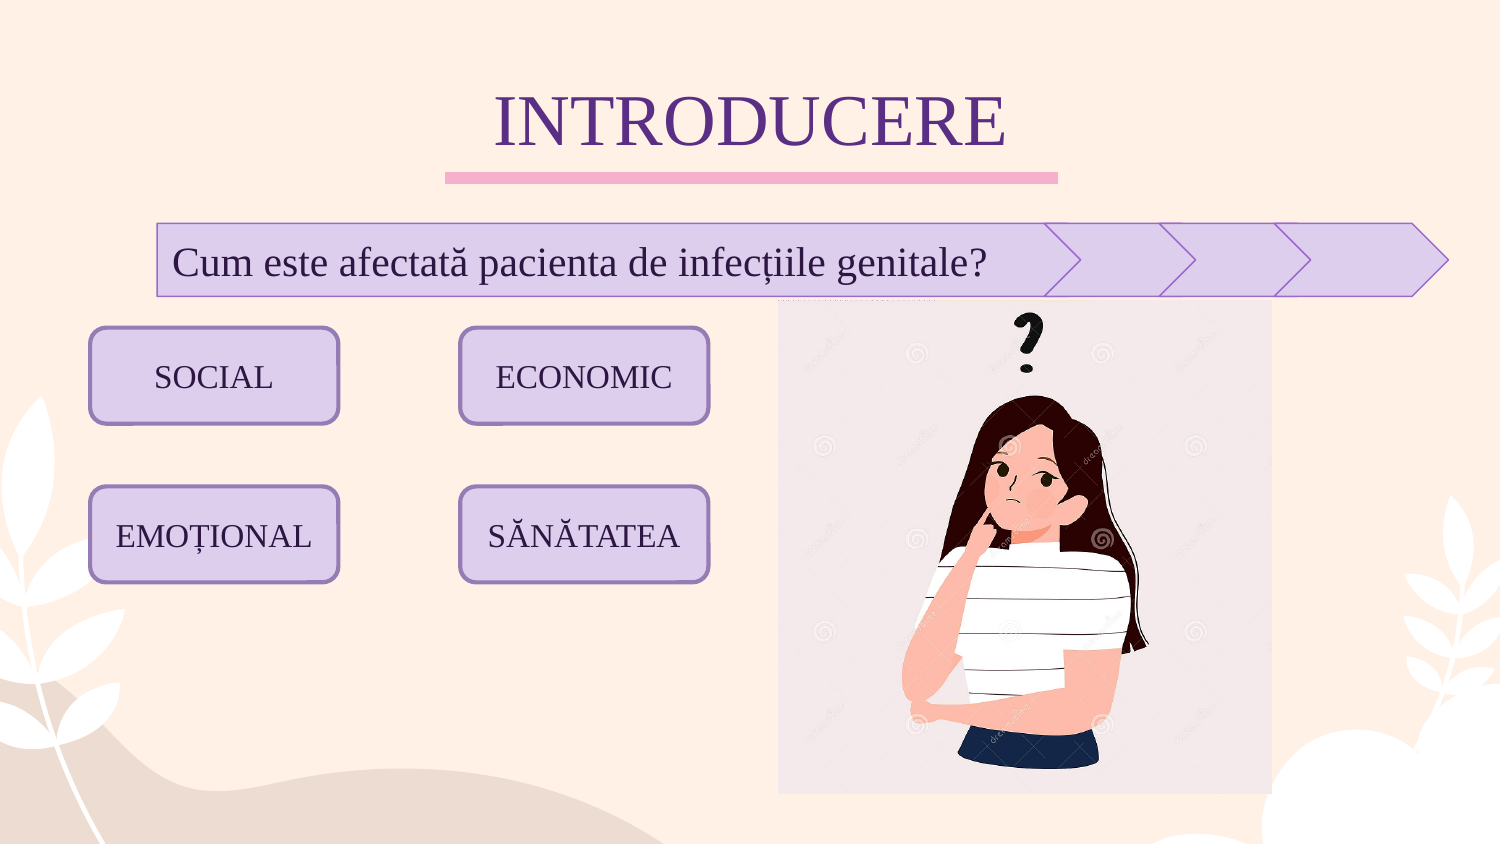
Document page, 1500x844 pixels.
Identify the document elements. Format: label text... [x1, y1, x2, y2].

text_box ECONOMIC [458, 325, 711, 426]
title INTRODUCERE [119, 72, 1383, 169]
text_box SĂNĂTATEA [458, 484, 711, 585]
picture [778, 300, 1272, 795]
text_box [156, 223, 1449, 297]
text_box EMOȚIONAL [88, 484, 341, 585]
text_box SOCIAL [88, 325, 341, 426]
